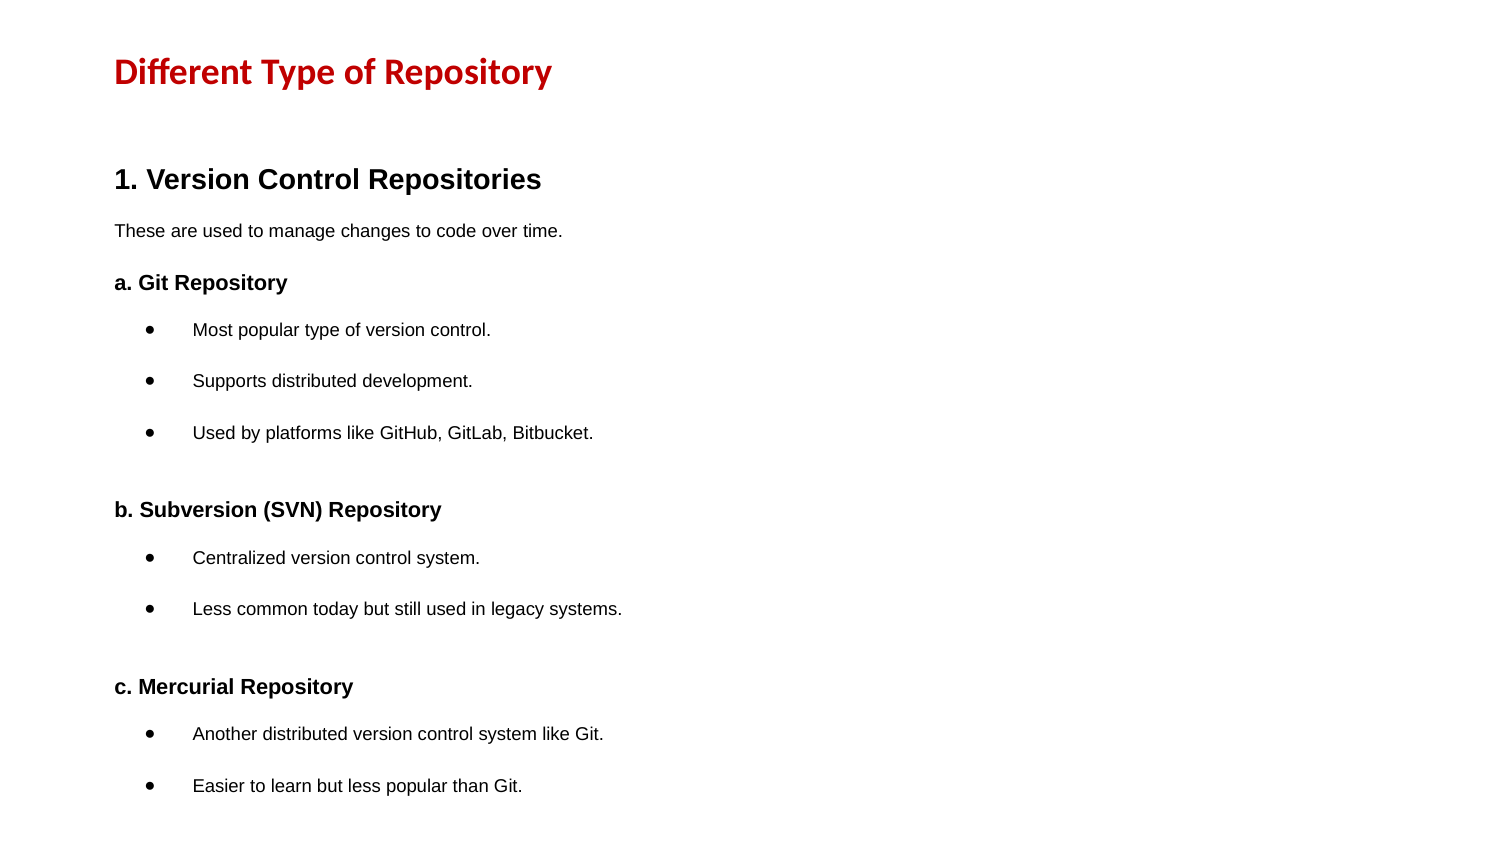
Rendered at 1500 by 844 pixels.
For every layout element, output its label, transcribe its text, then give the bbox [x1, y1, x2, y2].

title Different Type of Repository [103, 44, 1397, 100]
list 1. Version Control Repositories These are used to manage changes to code over time. a. Git Repository Most popular type of version control. Supports distributed development. Used by platforms like GitHub, GitLab, Bitbucket. b. Subversion (SVN) Repository Centralized version control system. Less common today but still used in legacy systems. c. Mercurial Repository Another distributed version control system like Git. Easier to learn but less popular than Git. [103, 149, 1444, 802]
